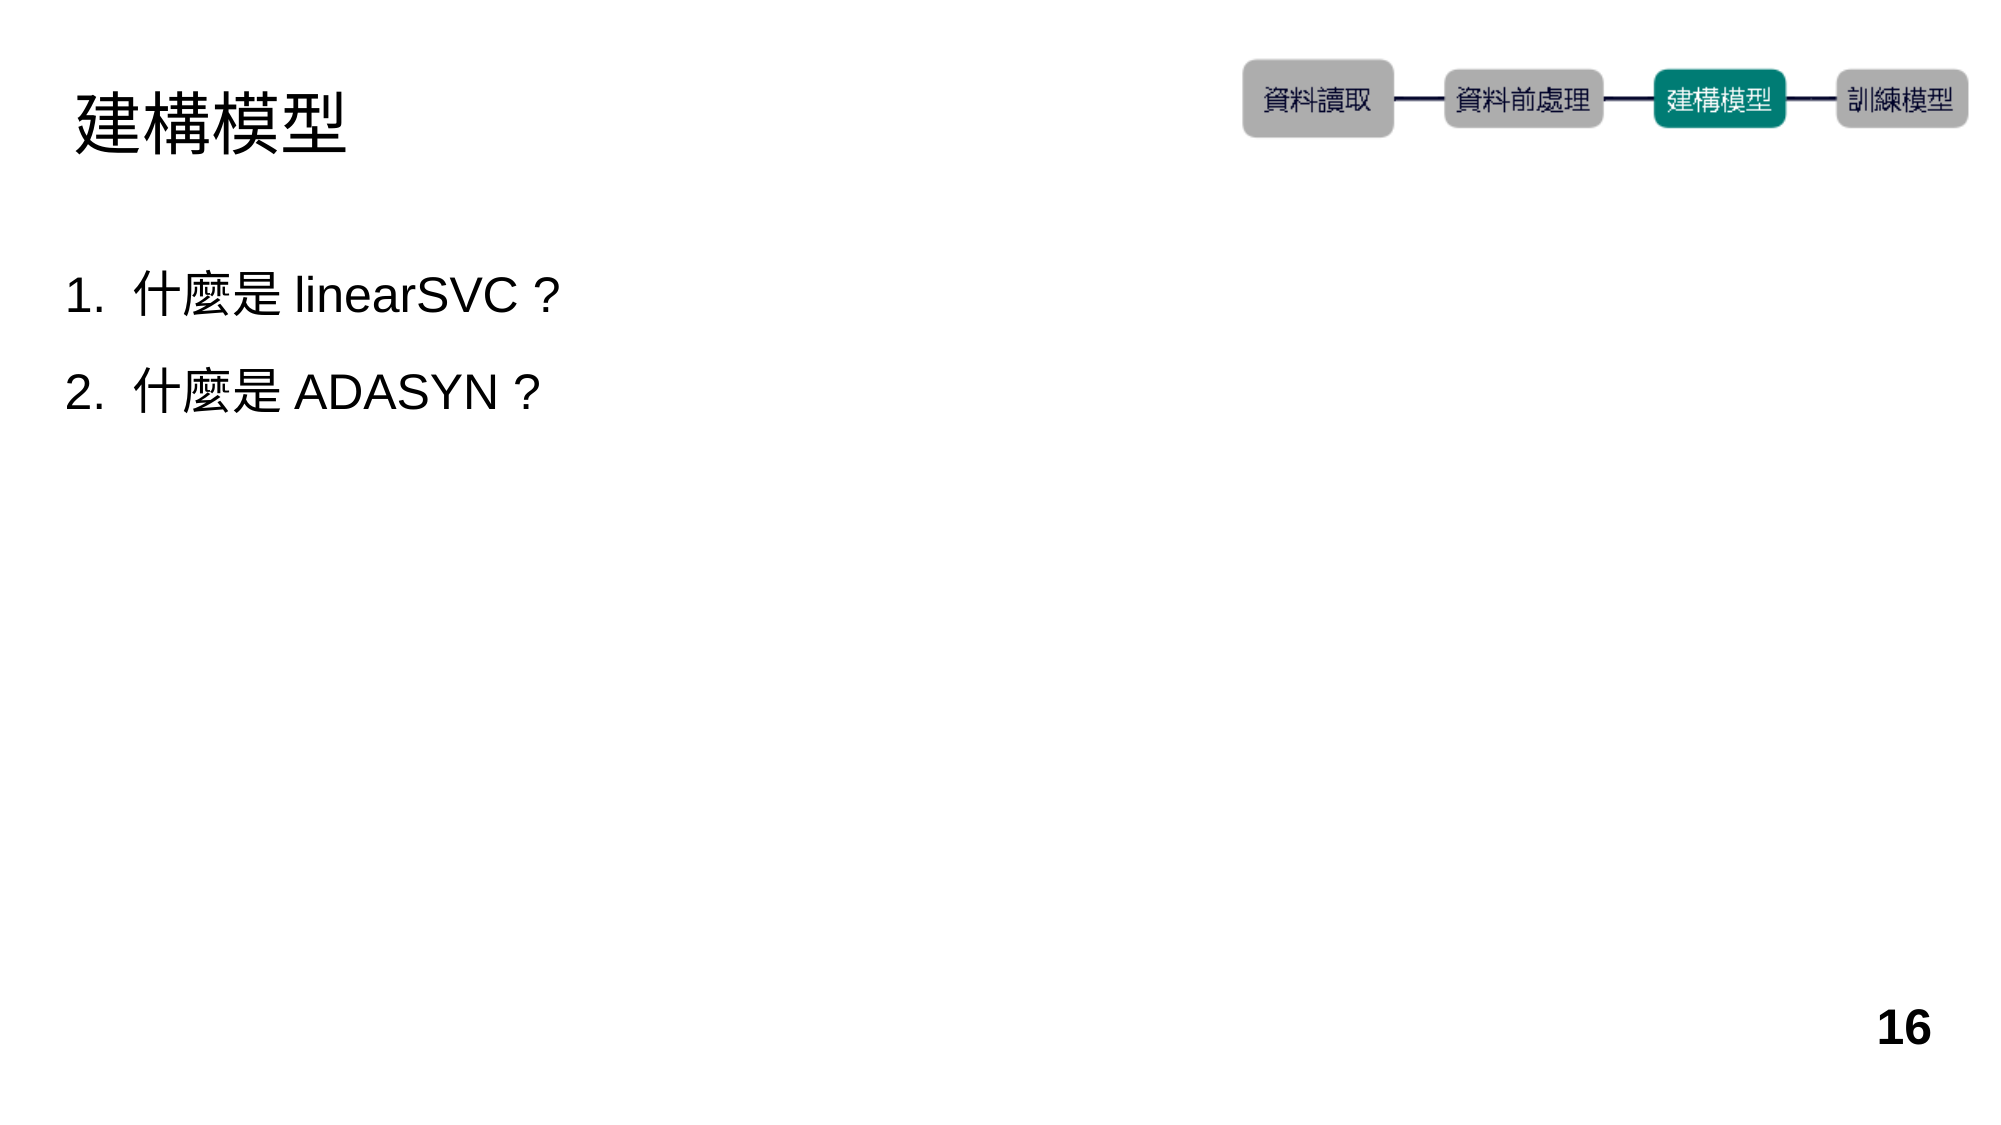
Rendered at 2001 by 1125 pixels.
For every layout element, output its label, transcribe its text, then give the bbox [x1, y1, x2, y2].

text_box 2. 什麼是ADASYN ? [49, 352, 570, 428]
text_box 16 [1861, 987, 2000, 1063]
picture [1213, 0, 2000, 193]
text_box 1. 什麼是linearSVC ? [49, 254, 576, 330]
text_box 建構模型 [58, 81, 1360, 255]
